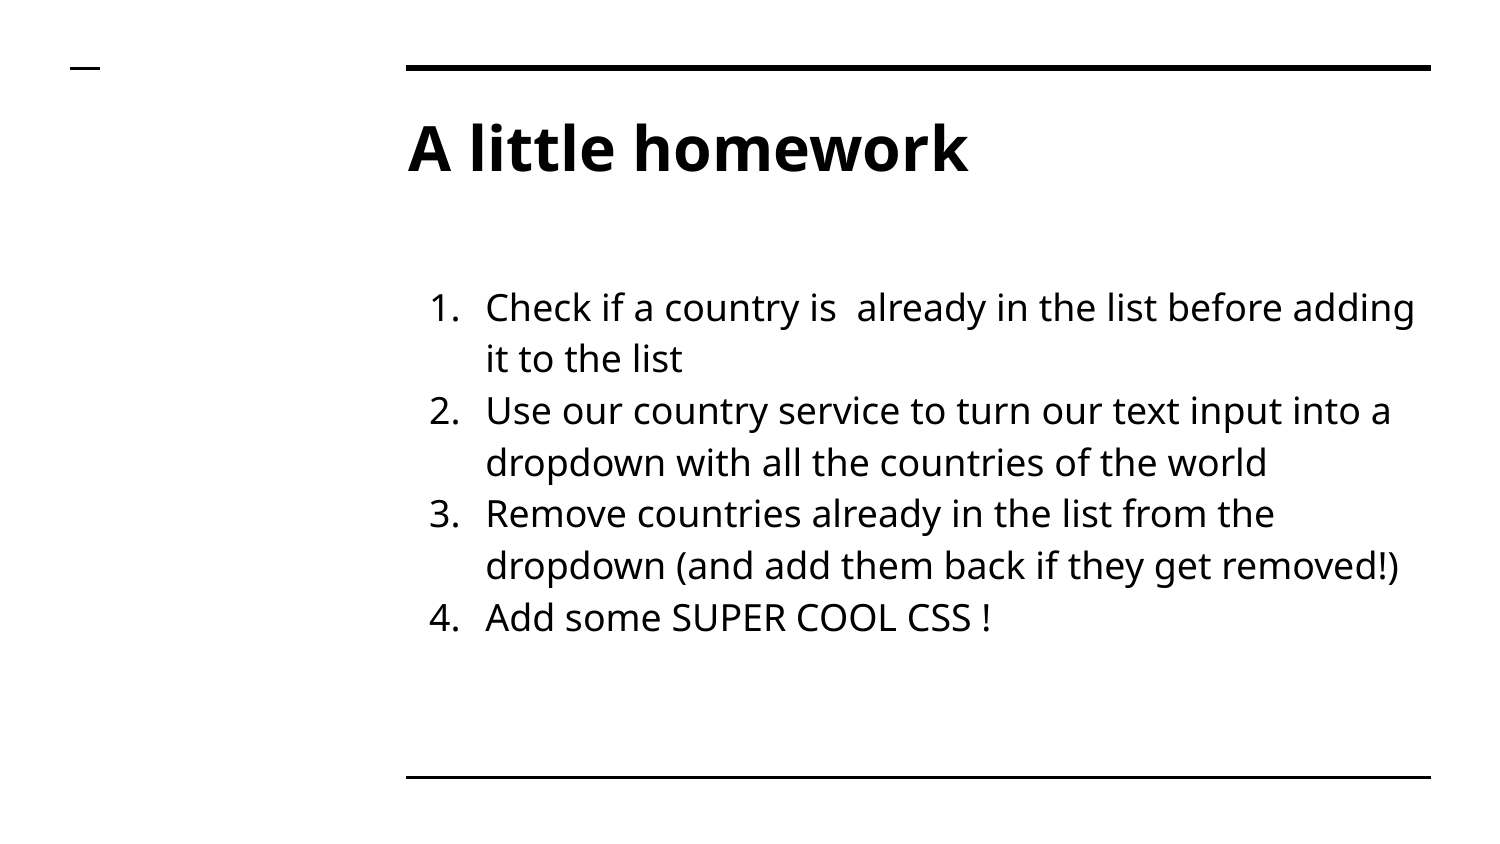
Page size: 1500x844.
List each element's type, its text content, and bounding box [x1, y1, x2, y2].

title A little homework [393, 94, 1431, 199]
list Check if a country is already in the list before adding it to the list Use our country service to turn our text input into a dropdown with all the countries of the world Remove countries already in the list from the dropdown (and add them back if they get removed!) Add some SUPER COOL CSS ! [395, 261, 1433, 755]
